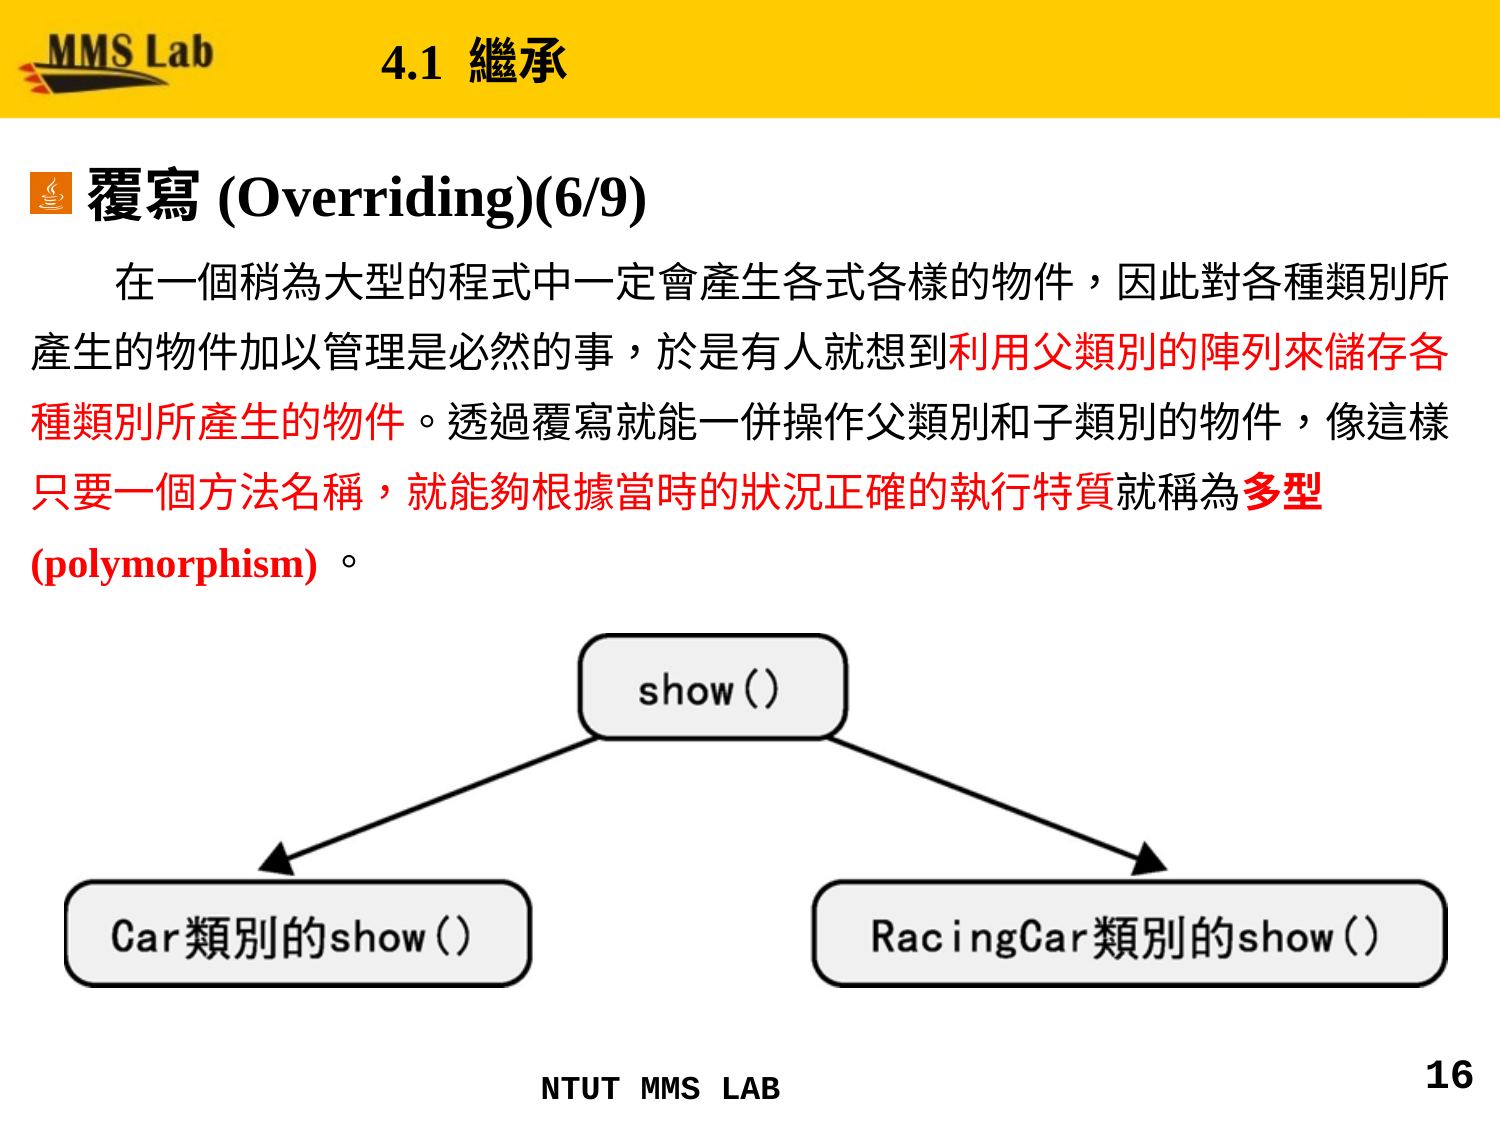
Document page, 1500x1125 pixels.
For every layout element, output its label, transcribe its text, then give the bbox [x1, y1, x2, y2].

footer NTUT MMS LAB [525, 1058, 1013, 1107]
slide_number 16 [1139, 1039, 1491, 1118]
list 覆寫(Overriding)(6/9) 在一個稍為大型的程式中一定會產生各式各樣的物件，因此對各種類別所產生的物件加以管理是必然的事，於是有人就想到利用父類別的陣列來儲存各種類別所產生的物件。透過覆寫就能一併操作父類別和子類別的物件，像這樣只要一個方法名稱，就能夠根據當時的狀況正確的執行特質就稱為多型(polymorphism)。 [15, 150, 1500, 1023]
picture [63, 633, 1448, 988]
title 4.1 繼承 [366, 0, 1500, 119]
picture [0, 0, 1500, 1096]
picture [30, 172, 72, 214]
